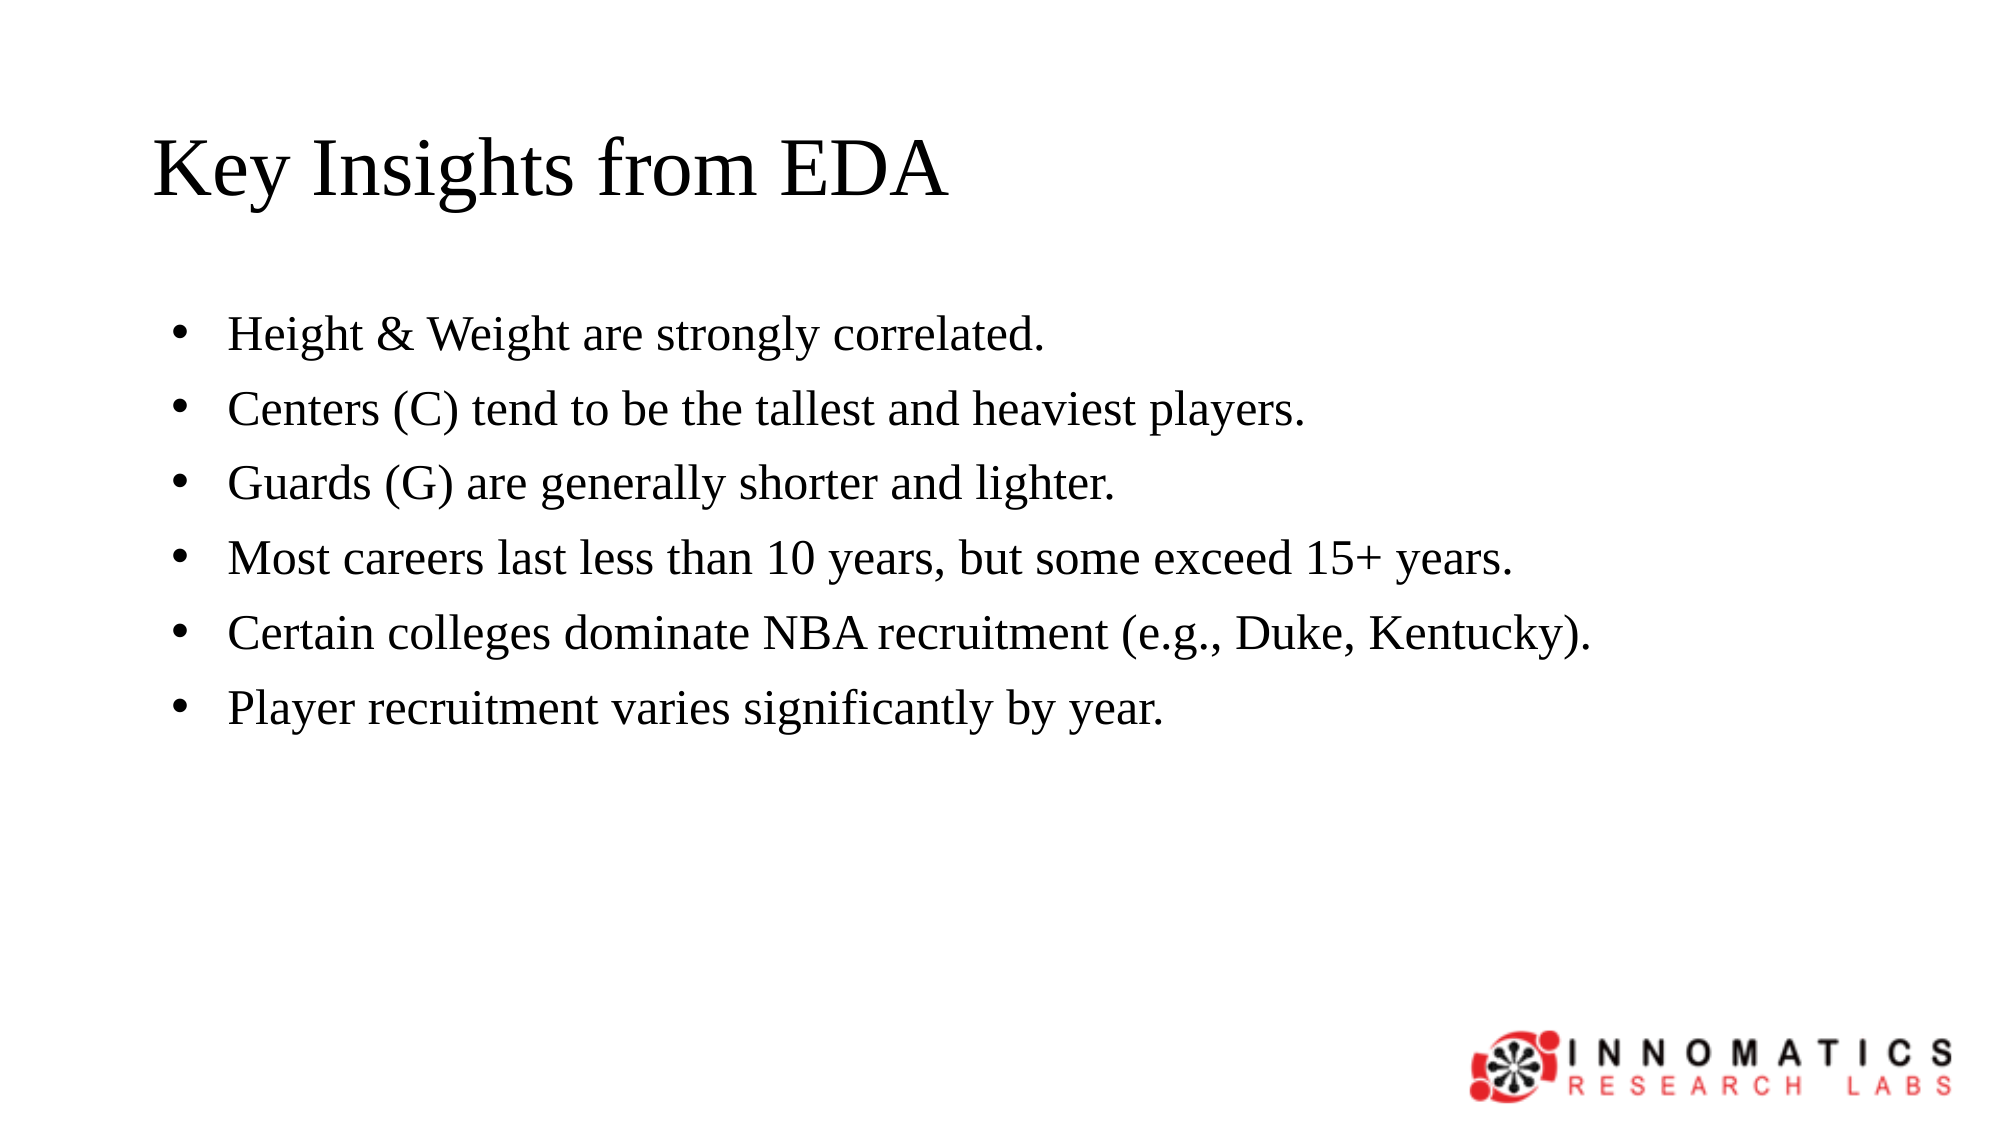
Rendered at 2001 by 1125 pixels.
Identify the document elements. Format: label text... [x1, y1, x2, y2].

list Height & Weight are strongly correlated. Centers (C) tend to be the tallest and heaviest players. Guards (G) are generally shorter and lighter. Most careers last less than 10 years, but some exceed 15+ years. Certain colleges dominate NBA recruitment (e.g., Duke, Kentucky). Player recruitment varies significantly by year. [137, 299, 1863, 1014]
picture [1445, 1014, 1975, 1125]
title Key Insights from EDA [137, 59, 1863, 278]
